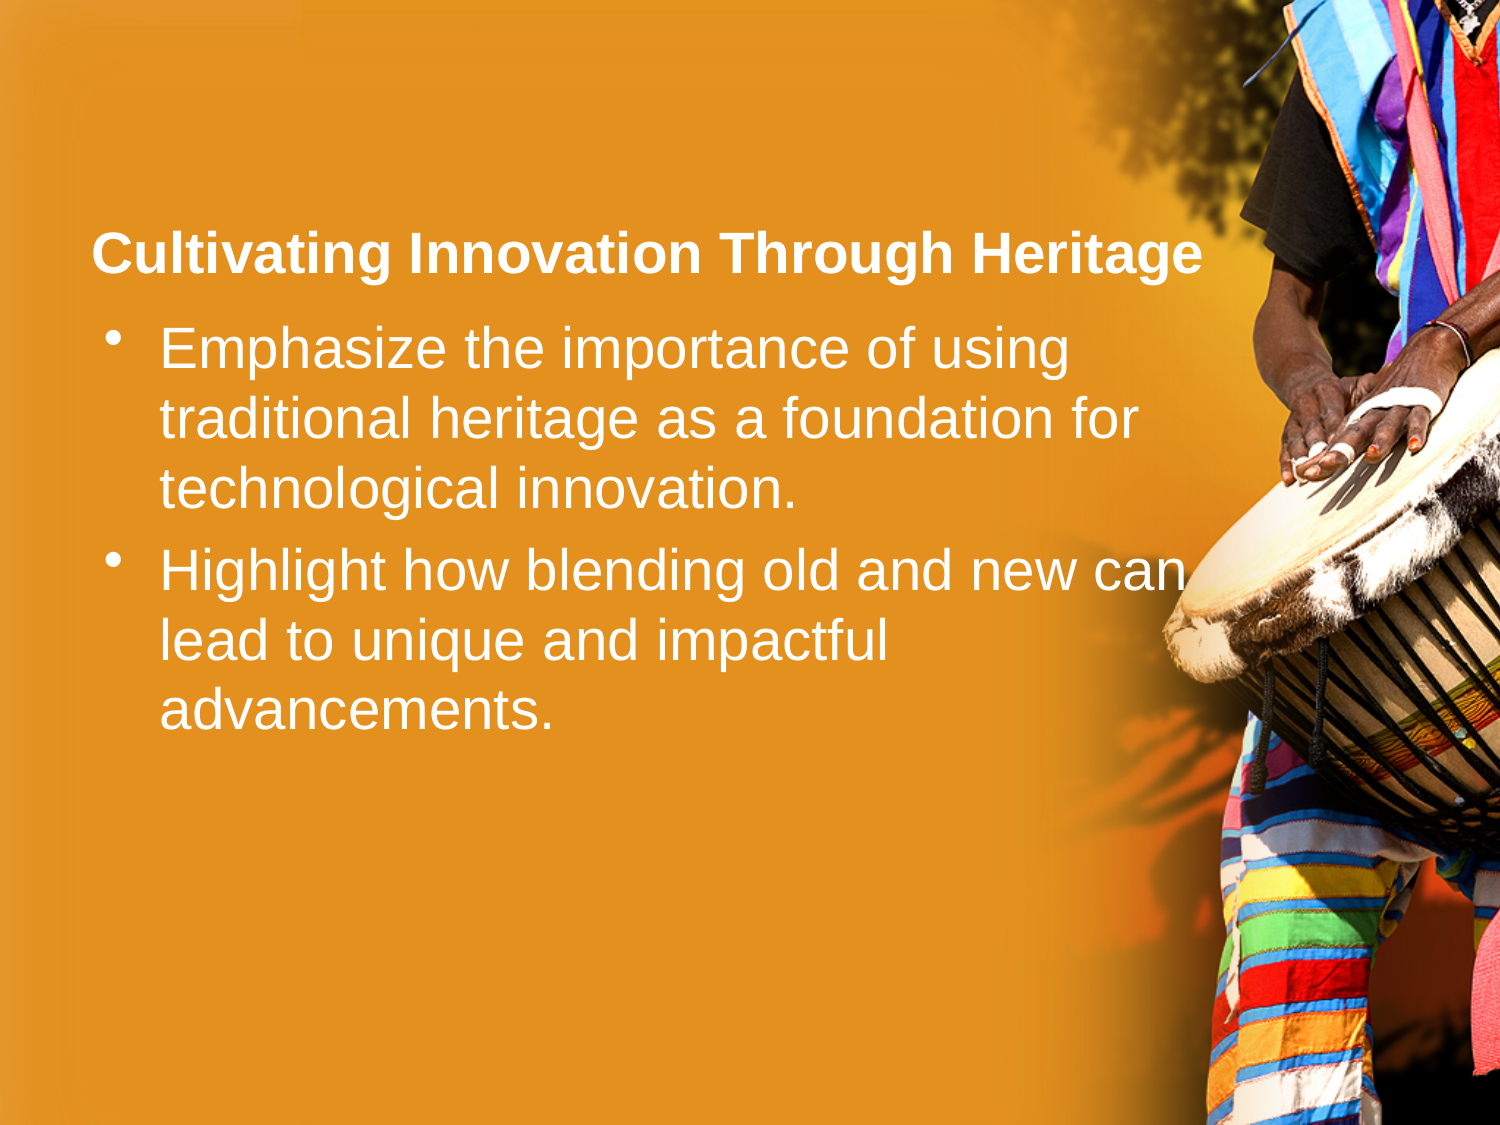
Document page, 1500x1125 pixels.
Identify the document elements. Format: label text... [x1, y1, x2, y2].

list Emphasize the importance of using traditional heritage as a foundation for technological innovation. Highlight how blending old and new can lead to unique and impactful advancements. [88, 302, 1306, 1106]
title Cultivating Innovation Through Heritage [76, 208, 1294, 292]
picture [0, 0, 1500, 1125]
